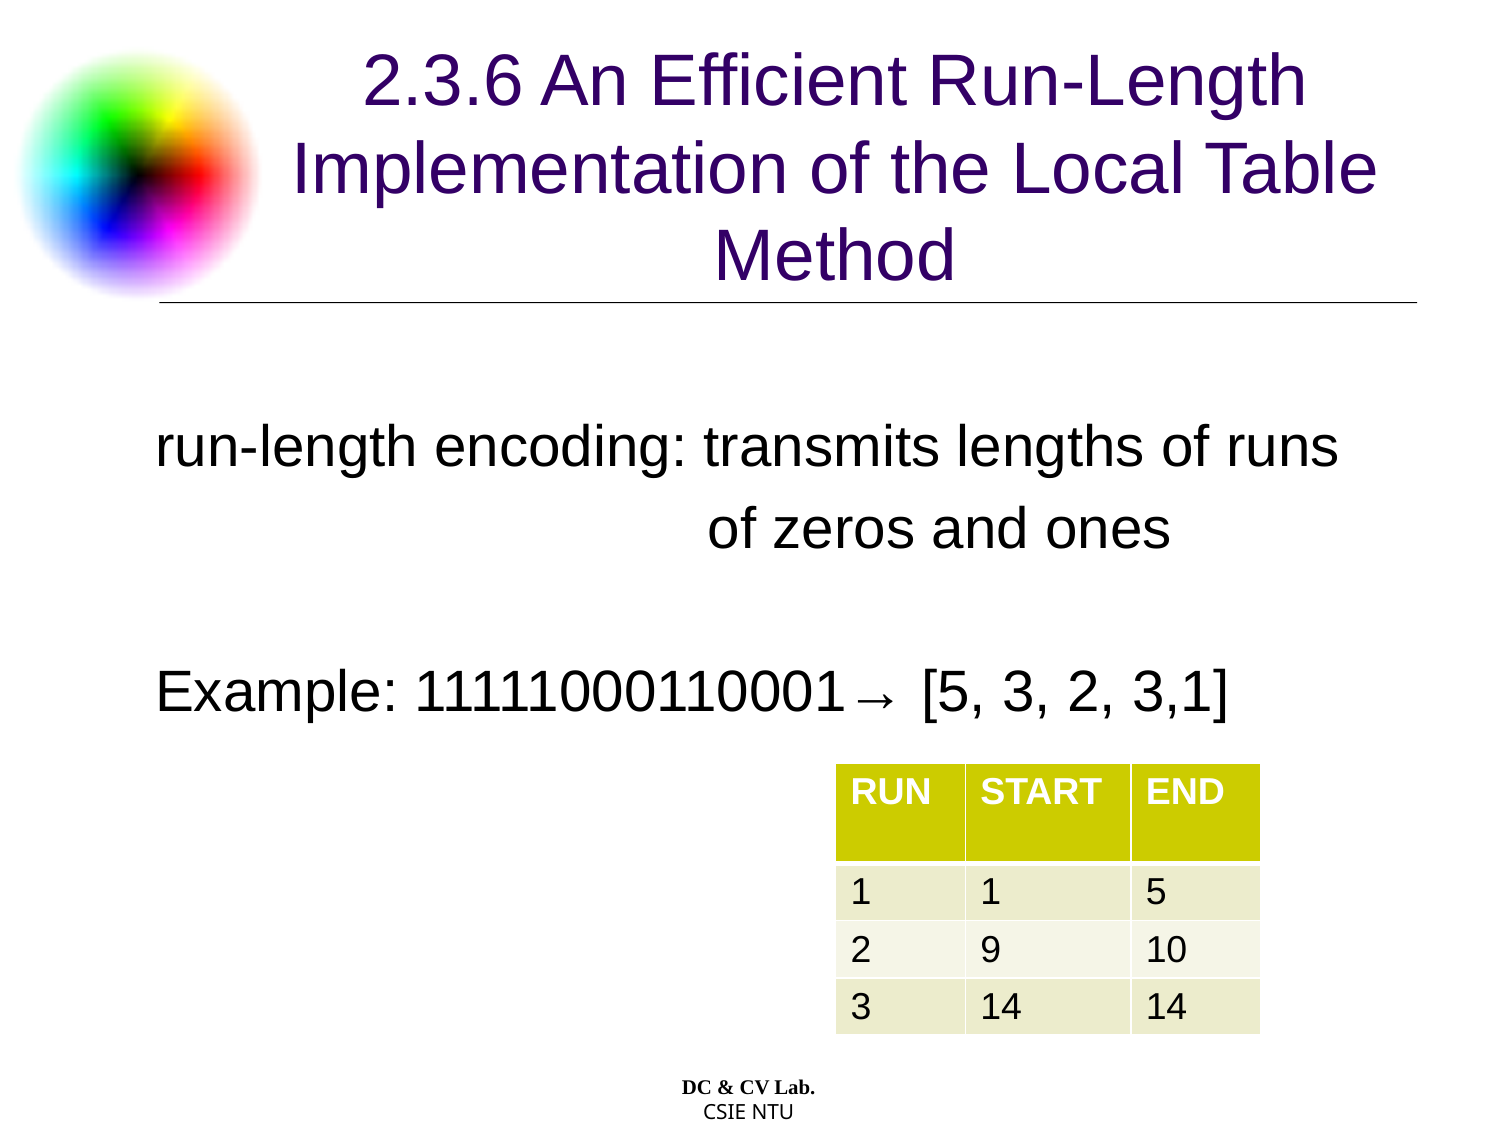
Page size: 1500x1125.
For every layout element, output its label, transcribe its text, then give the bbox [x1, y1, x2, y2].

list run-length encoding: transmits lengths of runs of zeros and ones Example: 11111000110001→ [5, 3, 2, 3,1] [140, 401, 1357, 1067]
table_cell 1 [966, 866, 1130, 920]
table_cell 14 [966, 979, 1130, 1034]
table_cell 9 [966, 921, 1130, 977]
picture [0, 42, 272, 318]
table_cell 5 [1132, 866, 1260, 920]
footer DC & CV Lab. CSIE NTU [510, 1067, 987, 1125]
table_cell 14 [1132, 979, 1260, 1034]
table_cell 2 [836, 921, 965, 977]
table_header START [966, 764, 1130, 861]
table_cell 10 [1132, 921, 1260, 977]
table_cell 1 [836, 866, 965, 920]
table_header END [1132, 764, 1260, 861]
table_cell 3 [836, 979, 965, 1034]
table_header RUN [836, 764, 965, 861]
text_box 2.3.6 An Efficient Run-Length Implementation of the Local Table Method [171, 31, 1500, 303]
